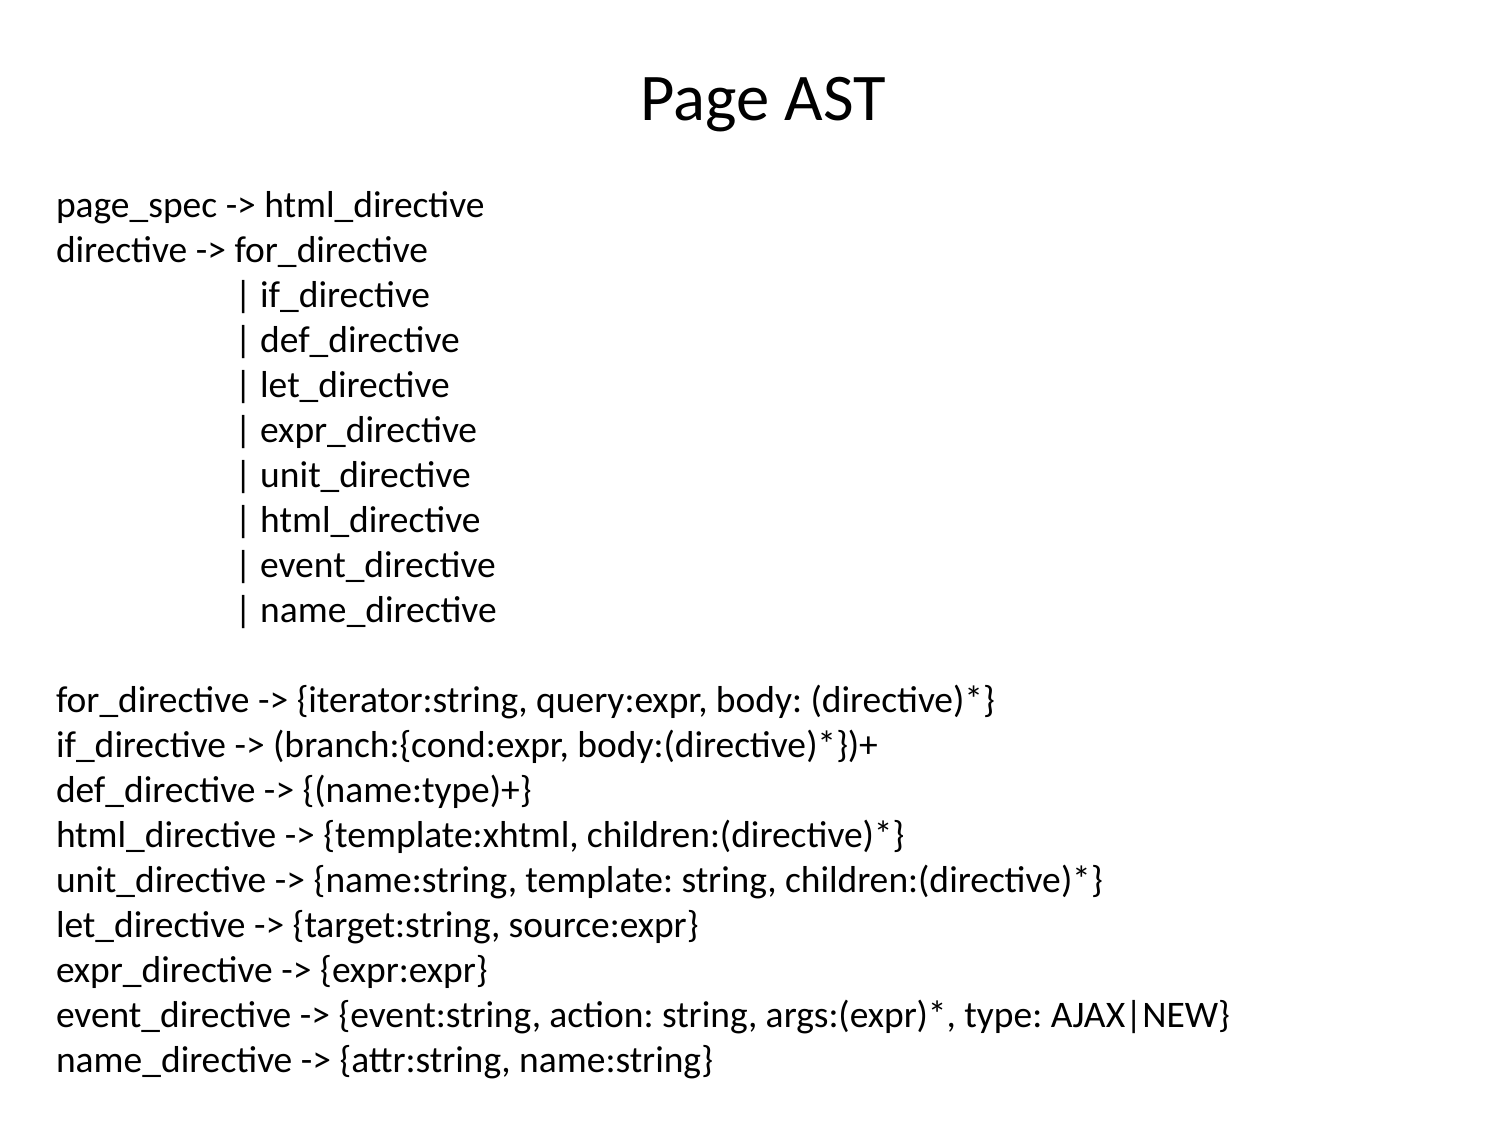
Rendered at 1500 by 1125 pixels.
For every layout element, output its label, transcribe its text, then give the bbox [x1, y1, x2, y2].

title Page AST [88, 0, 1439, 188]
text_box page_spec -> html_directive directive -> for_directive | if_directive | def_directive | let_directive | expr_directive | unit_directive | html_directive | event_directive | name_directive for_directive -> {iterator:string, query:expr, body: (directive)*} if_directive -> (branch:{cond:expr, body:(directive)*})+ def_directive -> {(name:type)+} html_directive -> {template:xhtml, children:(directive)*} unit_directive -> {name:string, template: string, children:(directive)*} let_directive -> {target:string, source:expr} expr_directive -> {expr:expr} event_directive -> {event:string, action: string, args:(expr)*, type: AJAX|NEW} name_directive -> {attr:string, name:string} [41, 172, 1377, 1125]
